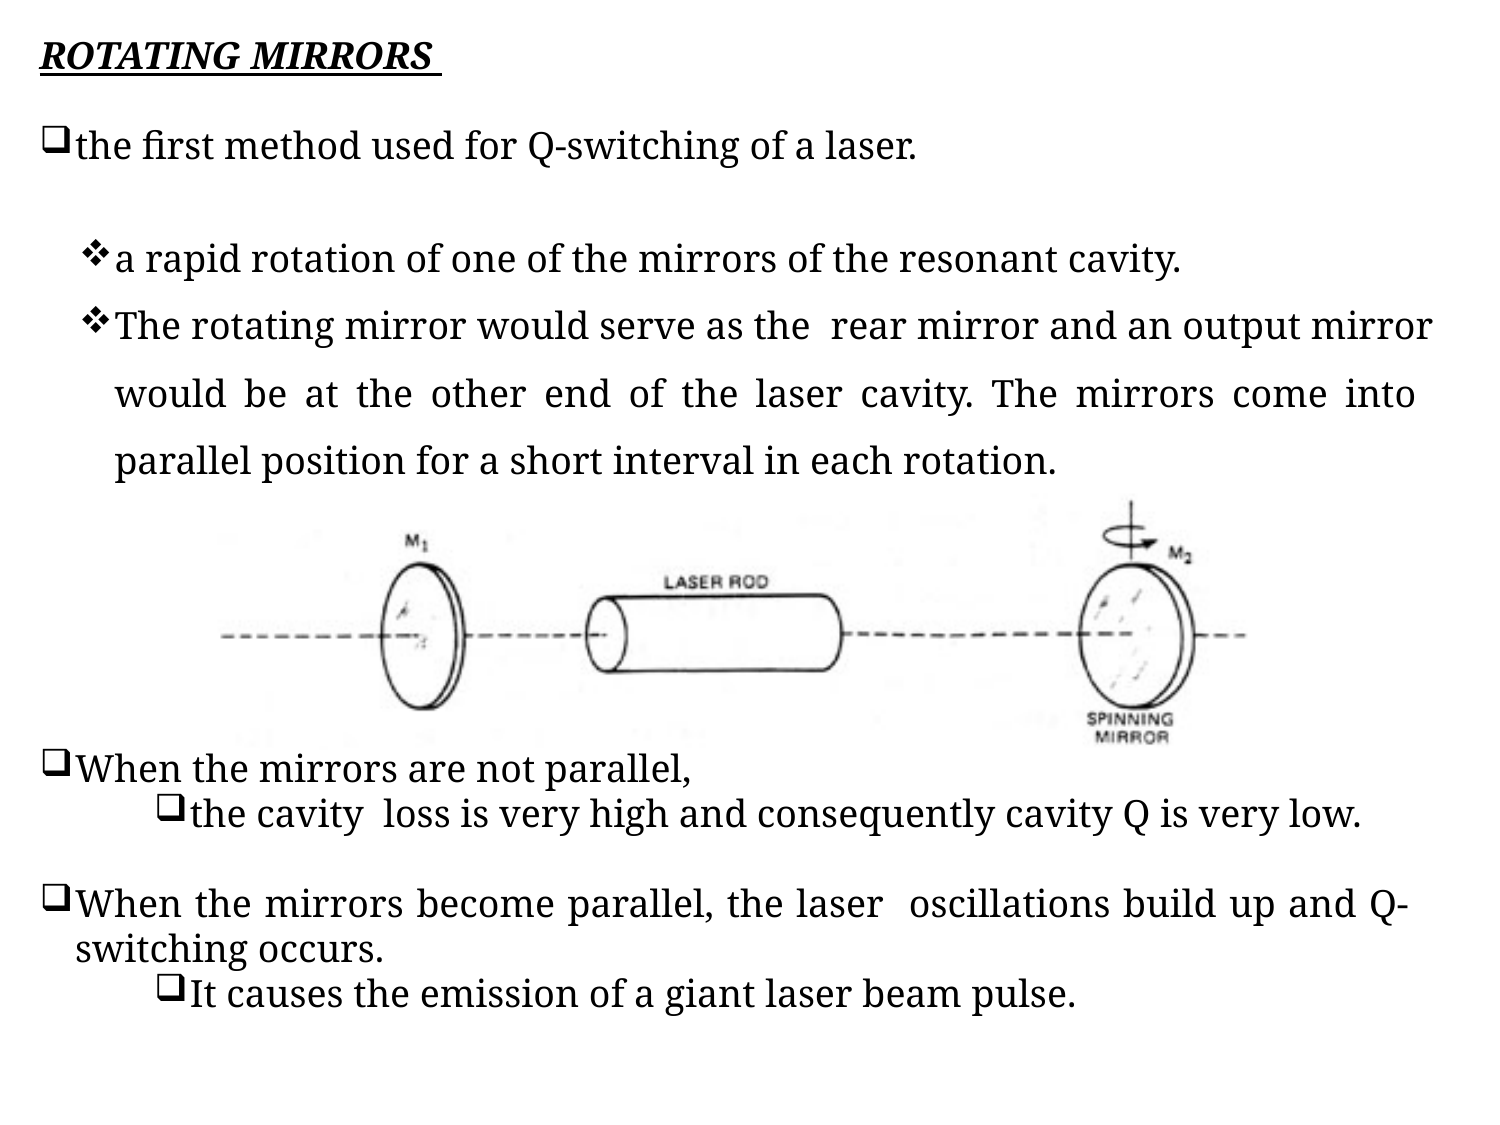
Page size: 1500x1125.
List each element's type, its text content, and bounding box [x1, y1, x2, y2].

picture [174, 474, 1331, 788]
text_box When the mirrors are not parallel, the cavity loss is very high and consequently cavity Q is very low. When the mirrors become parallel, the laser oscillations build up and Q-switching occurs. It causes the emission of a giant laser beam pulse. [24, 737, 1425, 1068]
text_box ROTATING MIRRORS the first method used for Q-switching of a laser. a rapid rotation of one of the mirrors of the resonant cavity. The rotating mirror would serve as the rear mirror and an output mirror would be at the other end of the laser cavity. The mirrors come into parallel position for a short interval in each rotation. [24, 24, 1450, 490]
